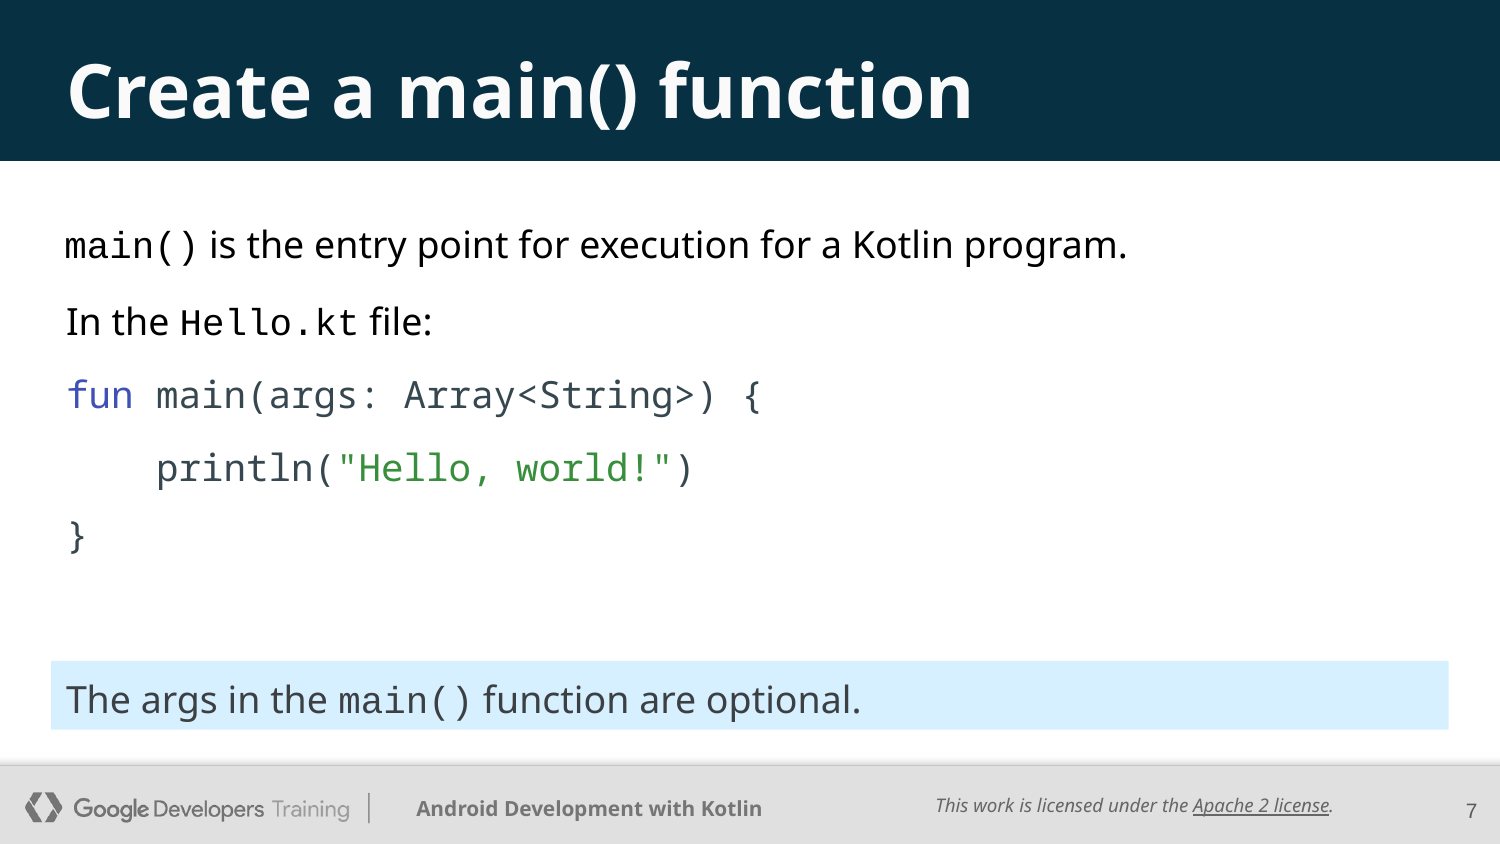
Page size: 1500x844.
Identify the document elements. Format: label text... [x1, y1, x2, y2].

picture [0, 161, 1500, 844]
title Create a main() function [51, 28, 1449, 122]
list In the Hello.kt file: fun main(args: Array<String>) { println("Hello, world!") } [51, 276, 1449, 605]
text_box The args in the main() function are optional. [51, 660, 1449, 730]
slide_number ‹#› [1402, 777, 1493, 842]
text_box main() is the entry point for execution for a Kotlin program. [49, 205, 1447, 289]
